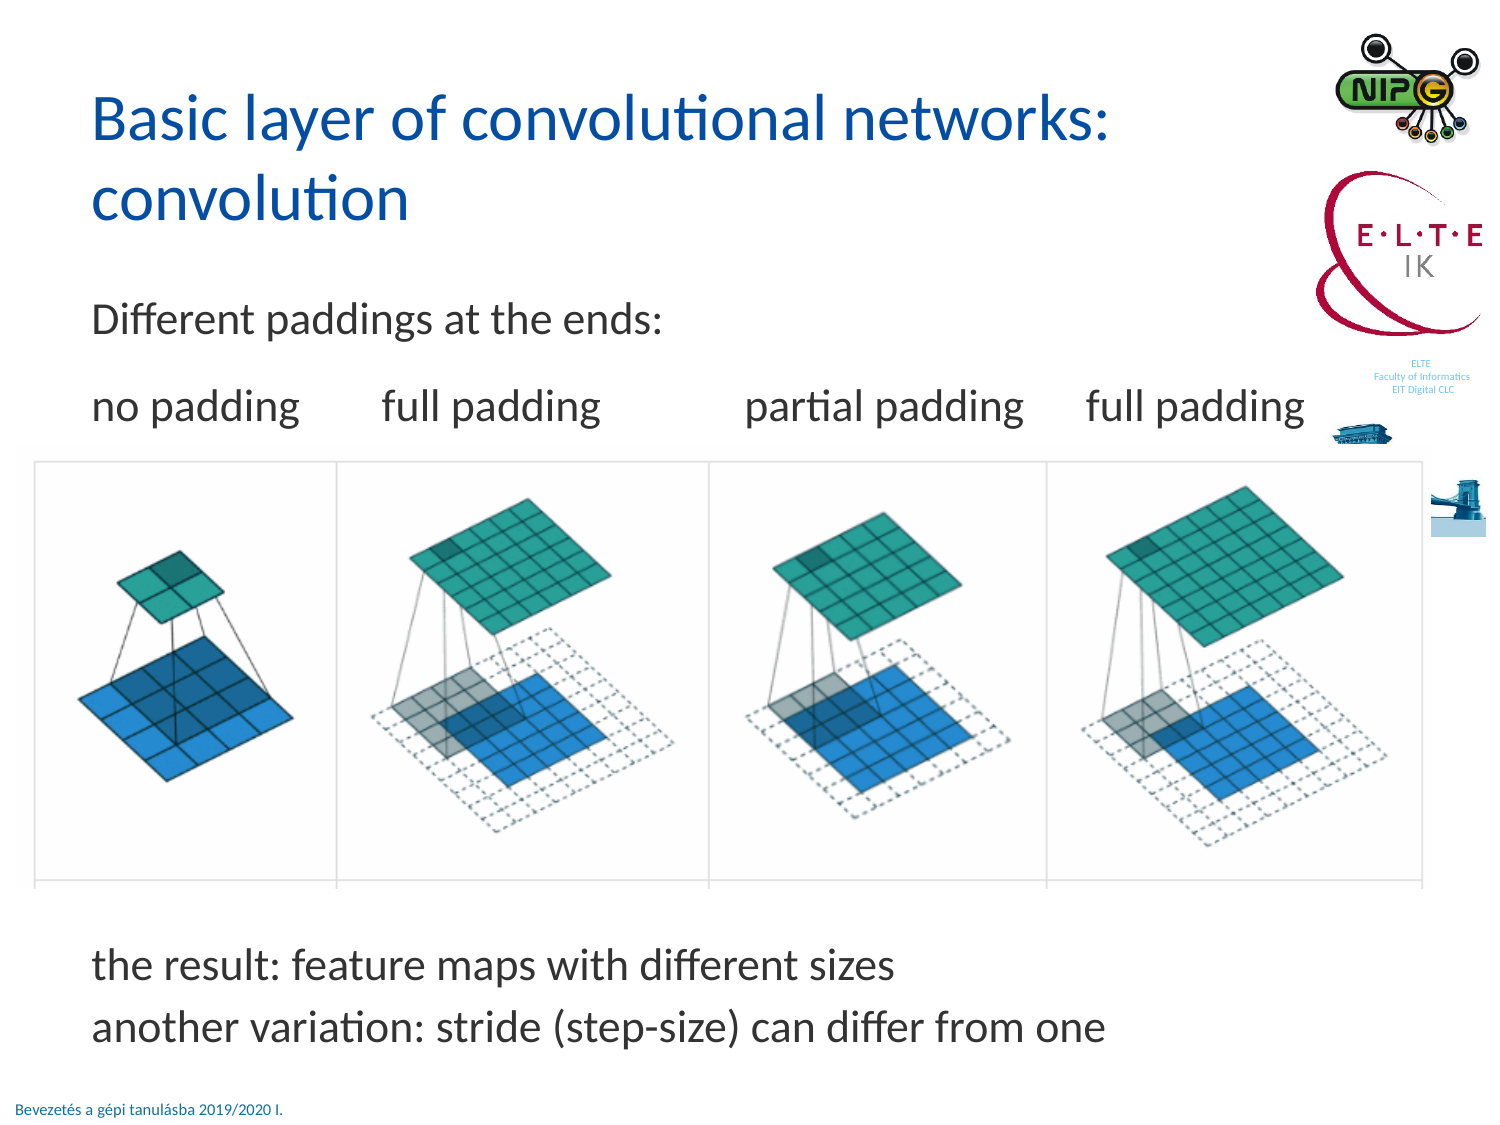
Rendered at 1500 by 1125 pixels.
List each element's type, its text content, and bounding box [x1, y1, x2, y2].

list Different paddings at the ends: no padding full padding partial padding full padding the result: feature maps with different sizes another variation: stride (step-size) can differ from one [76, 196, 1400, 442]
picture [17, 421, 1486, 889]
picture [1316, 1, 1495, 336]
list Basic layer of convolutional networks: convolution [76, 66, 1131, 161]
list Different paddings at the ends: no padding full padding partial padding full padding the result: feature maps with different sizes another variation: stride (step-size) can differ from one [76, 897, 1400, 1047]
